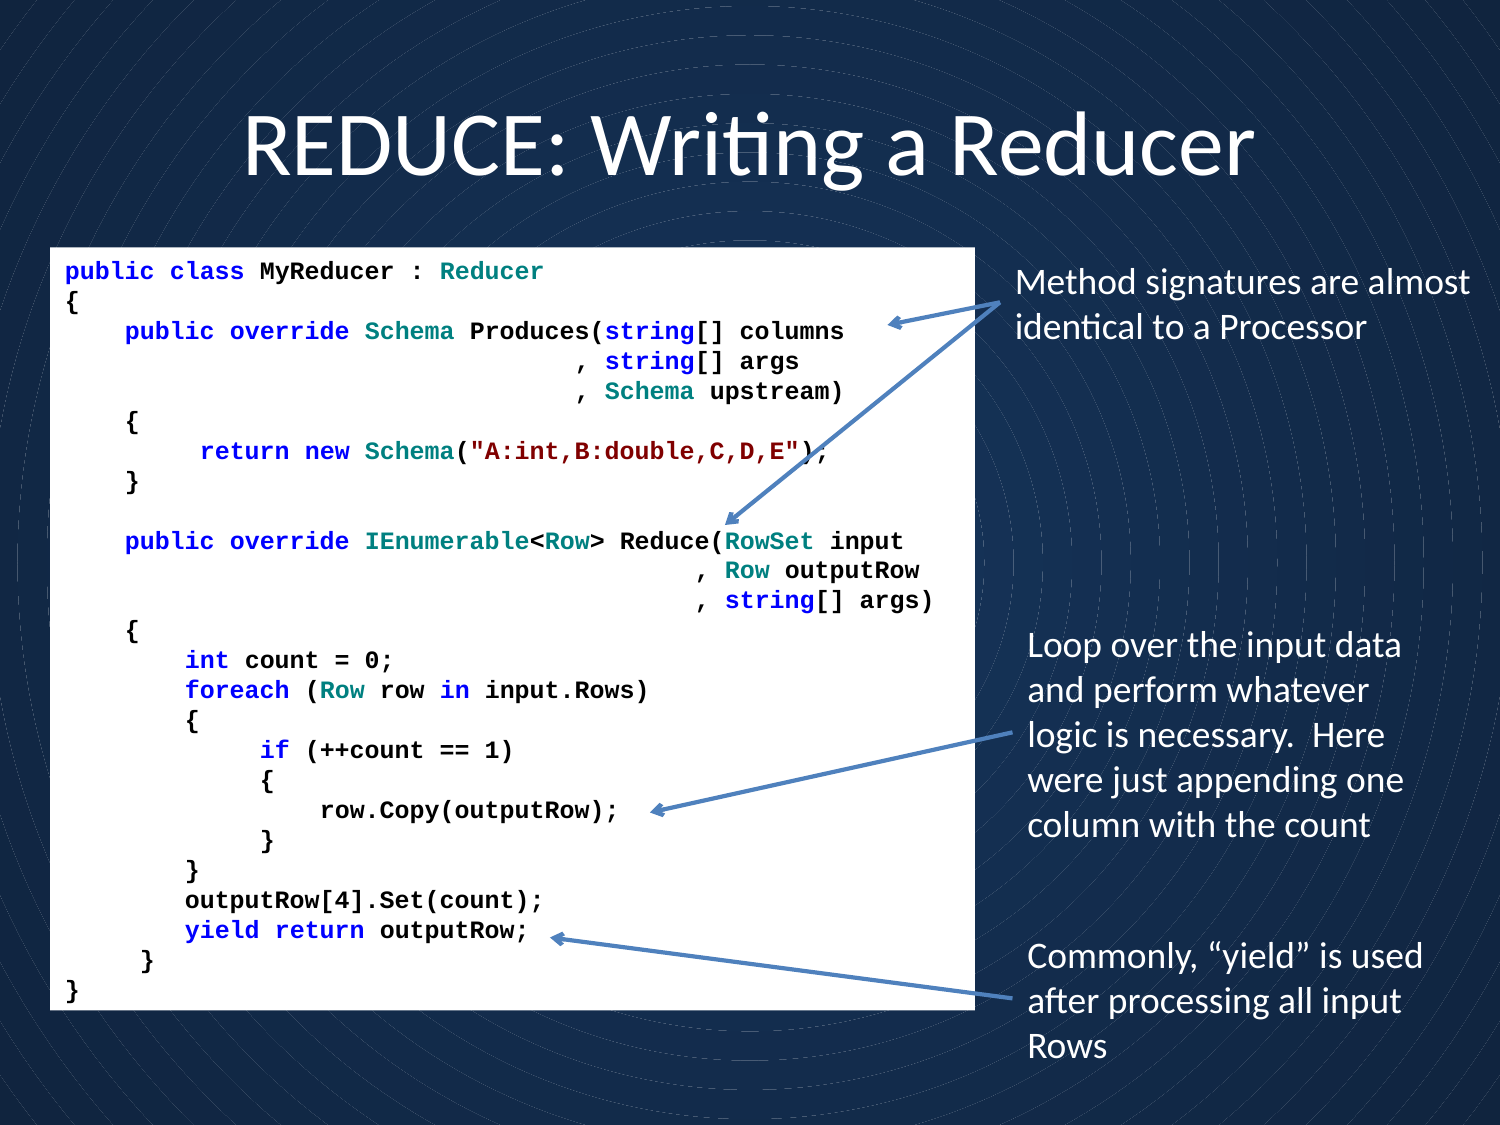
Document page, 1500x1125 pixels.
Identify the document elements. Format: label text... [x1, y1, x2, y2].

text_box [649, 733, 1013, 813]
title REDUCE: Writing a Reducer [75, 45, 1425, 233]
text_box Loop over the input data and perform whatever logic is necessary. Here were just appending one column with the count [1012, 612, 1463, 853]
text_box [549, 937, 1013, 1000]
text_box Commonly, “yield” is used after processing all input Rows [1012, 923, 1463, 1074]
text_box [724, 302, 1001, 526]
text_box public class MyReducer : Reducer { public override Schema Produces(string[] columns , string[] args , Schema upstream) { return new Schema("A:int,B:double,C,D,E"); } public override IEnumerable<Row> Reduce(RowSet input , Row outputRow , string[] args) { int count = 0; foreach (Row row in input.Rows) { if (++count == 1) { row.Copy(outputRow); } } outputRow[4].Set(count); yield return outputRow; } } [50, 247, 975, 1011]
text_box Method signatures are almost identical to a Processor [999, 249, 1488, 355]
